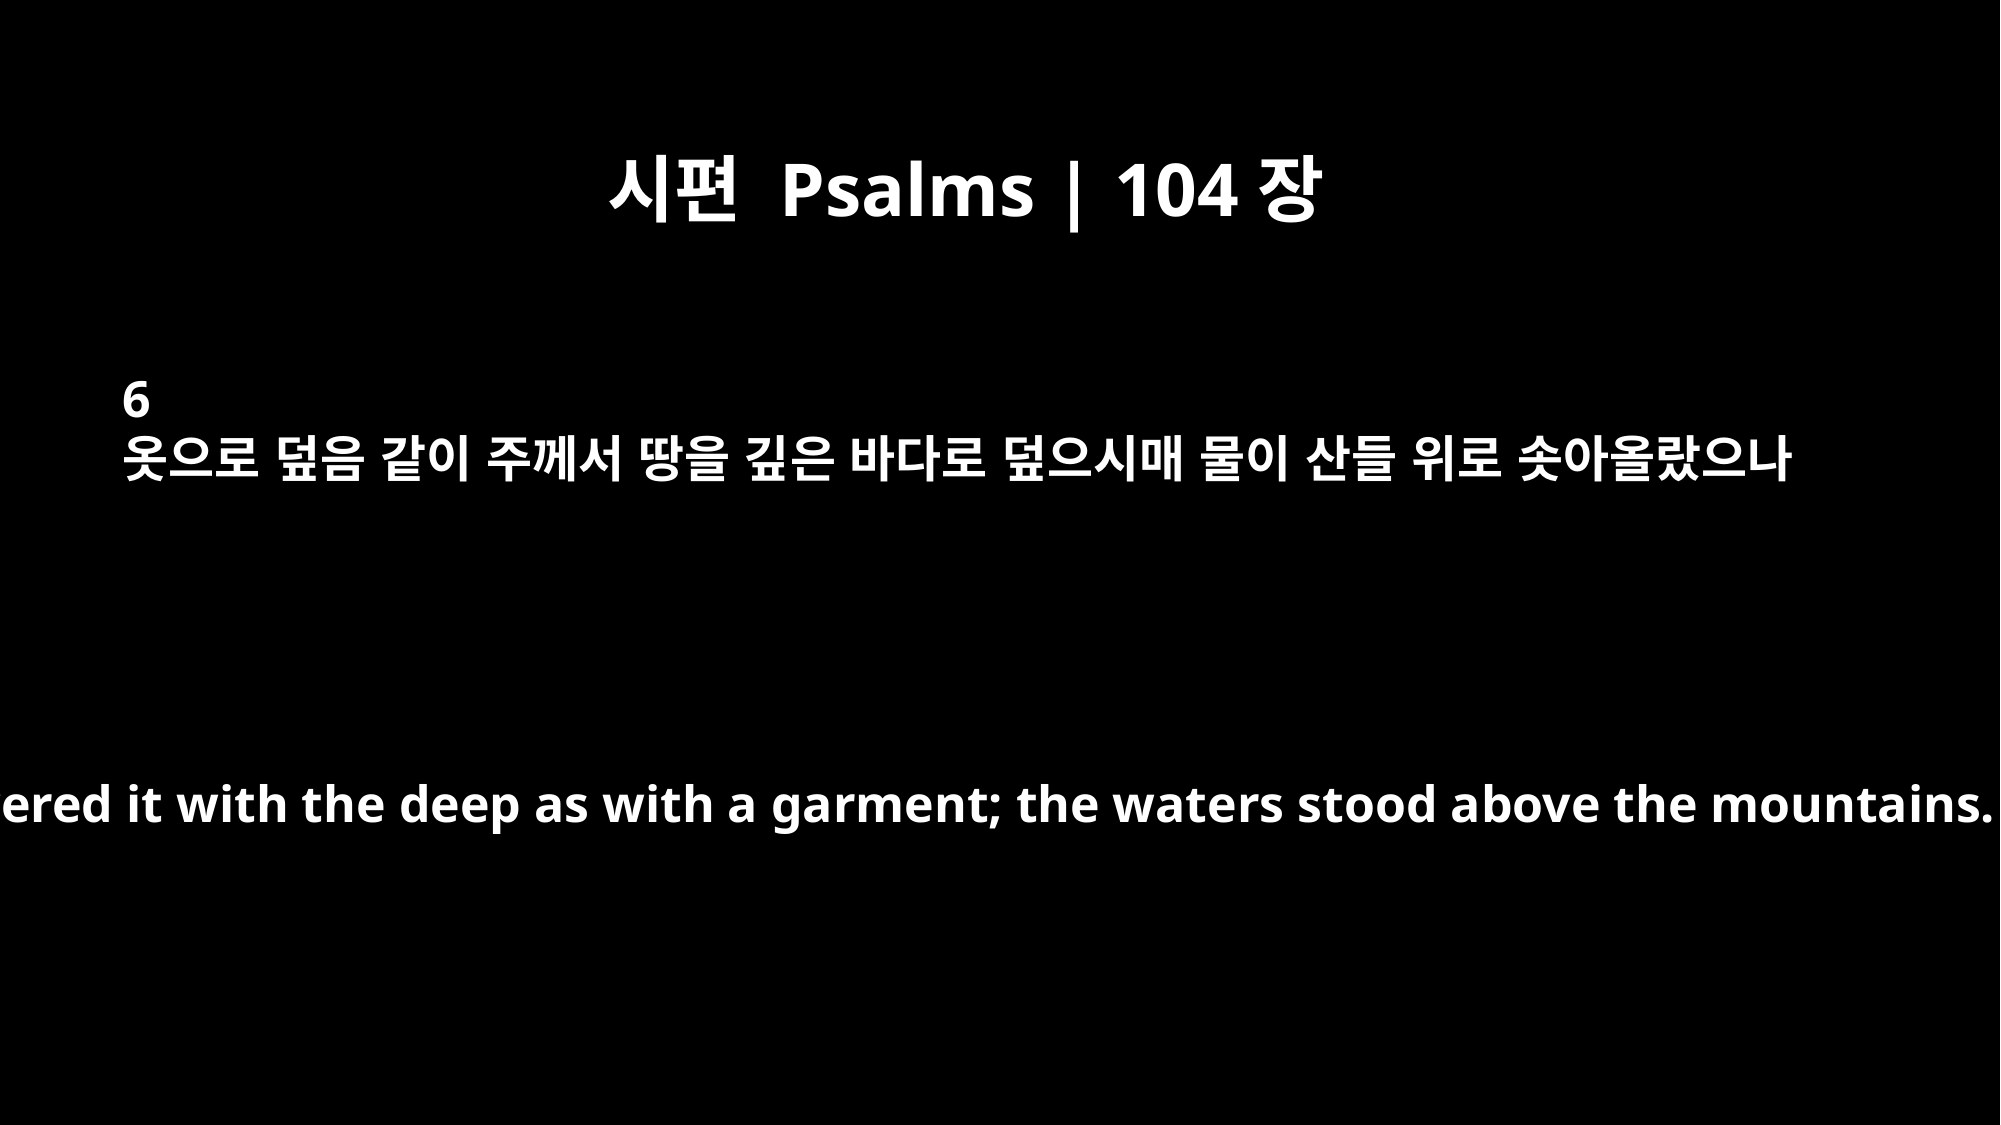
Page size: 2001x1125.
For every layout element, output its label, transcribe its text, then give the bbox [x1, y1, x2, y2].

text_box 6 옷으로 덮음 같이 주께서 땅을 깊은 바다로 덮으시매 물이 산들 위로 솟아올랐으나 [107, 359, 1810, 495]
text_box You covered it with the deep as with a garment; the waters stood above the mountains. [0, 764, 2000, 840]
text_box 시편 Psalms | 104장 [592, 136, 1340, 239]
